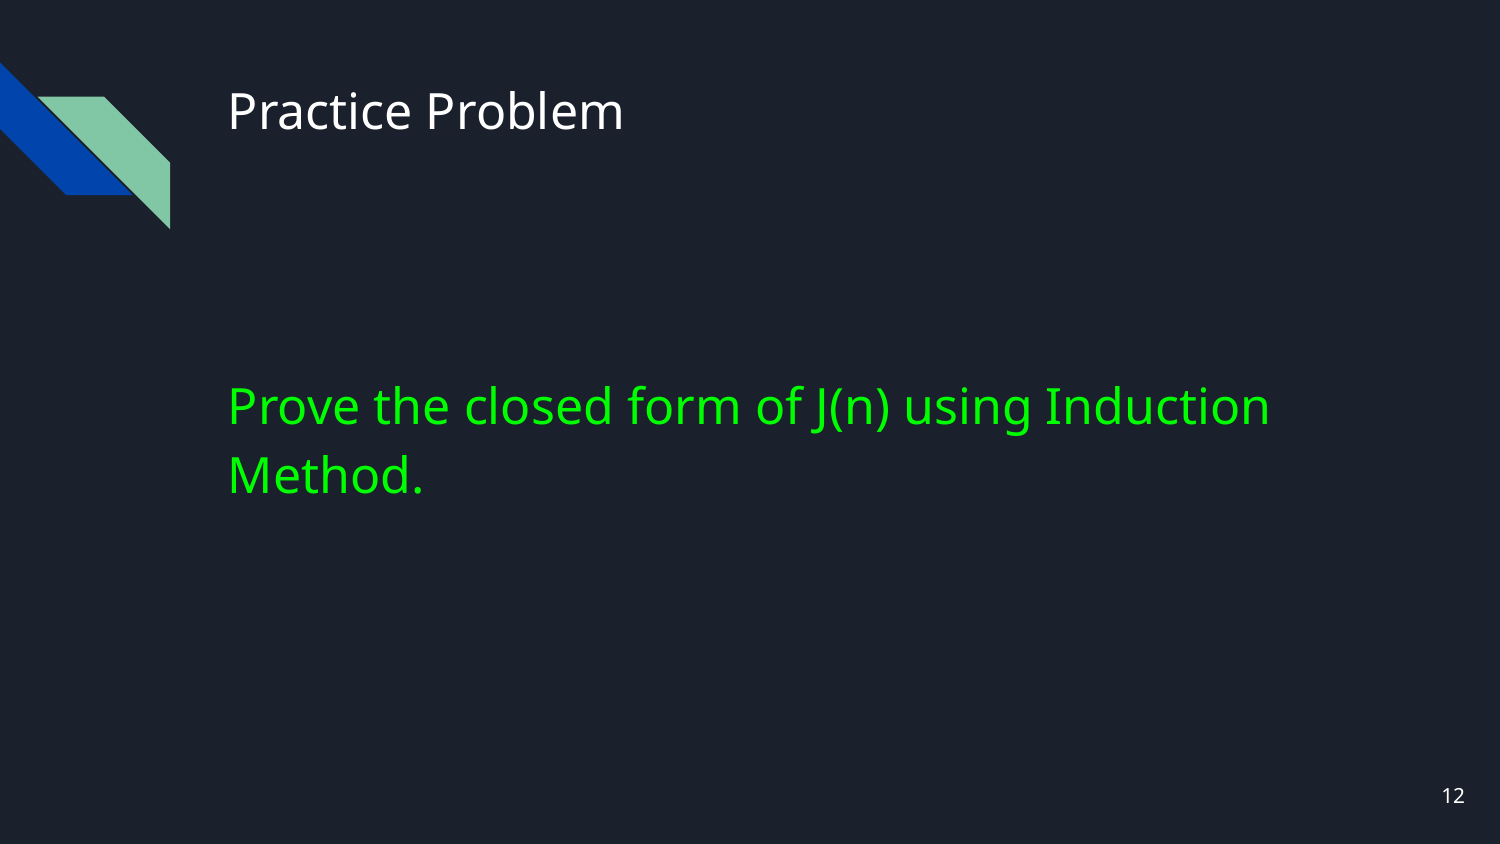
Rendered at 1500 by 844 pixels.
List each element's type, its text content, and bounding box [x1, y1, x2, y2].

title Practice Problem [212, 64, 1368, 215]
slide_number ‹#› [1389, 764, 1480, 830]
list Prove the closed form of J(n) using Induction Method. [212, 257, 1368, 735]
